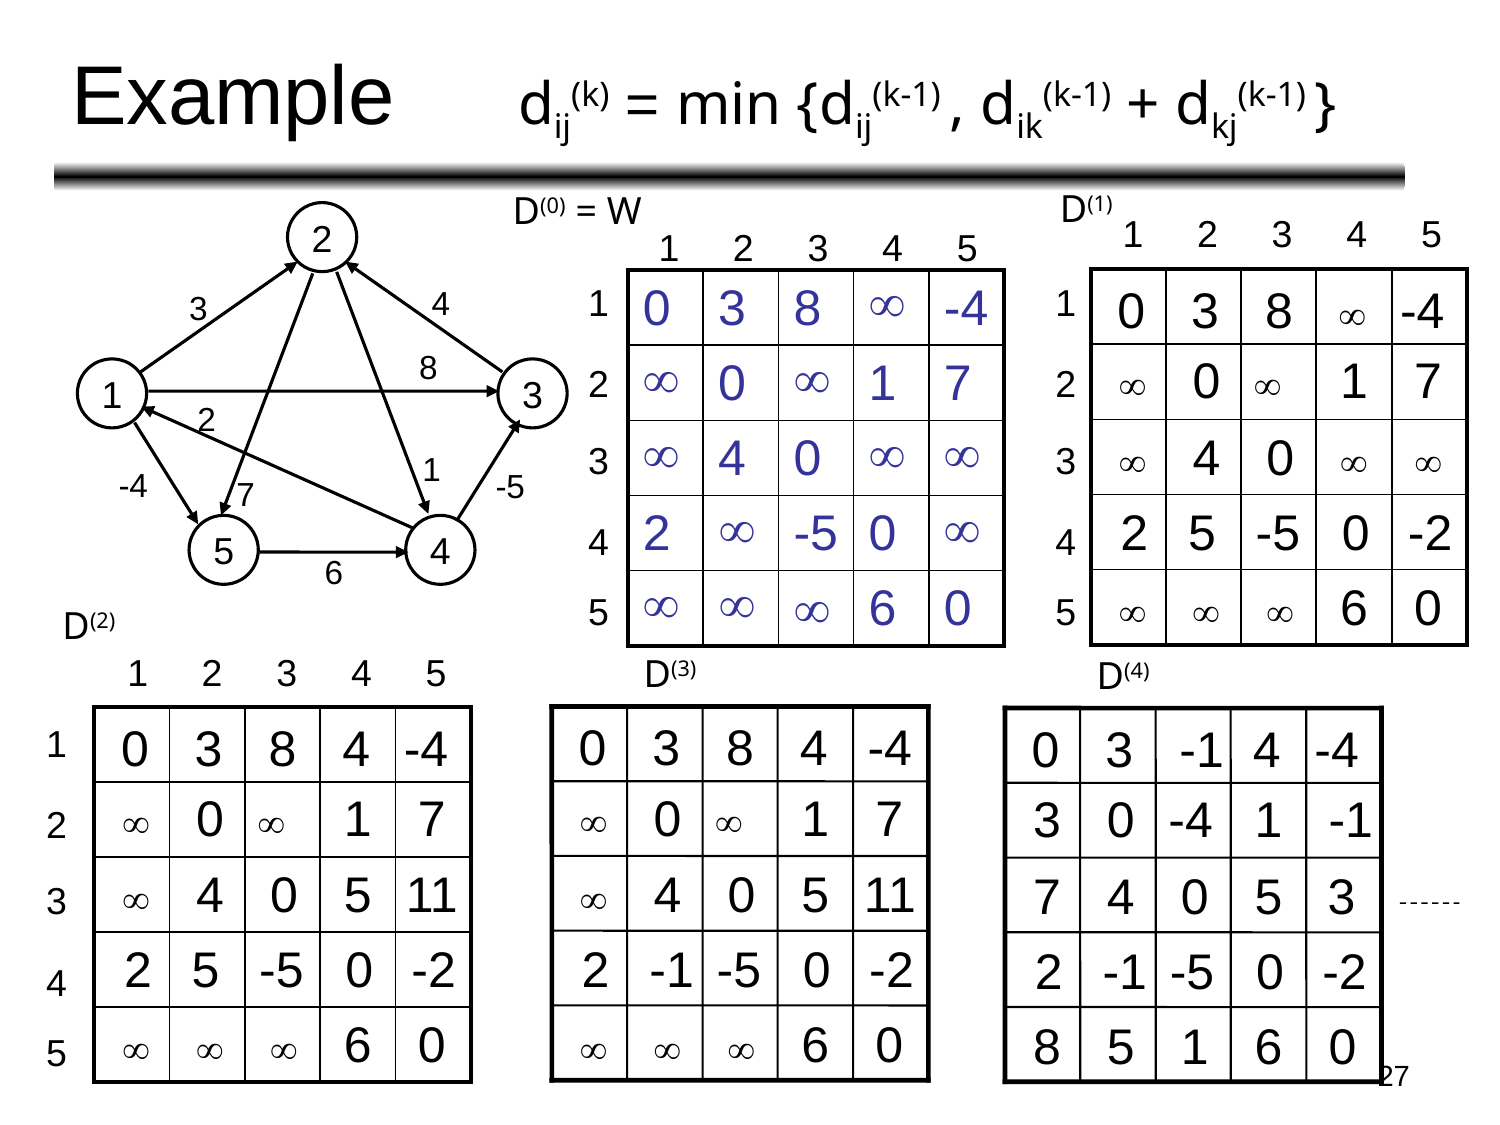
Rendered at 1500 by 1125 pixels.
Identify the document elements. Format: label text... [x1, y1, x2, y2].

text_box dij(k) = min {dij(k-1) , dik(k-1) + dkj(k-1) } [503, 42, 1353, 153]
table_cell 0 [779, 421, 853, 495]
table_cell -5 [779, 496, 853, 570]
table_header 8 [779, 272, 853, 344]
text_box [1016, 709, 1383, 1082]
text_box 5 [1406, 202, 1457, 263]
text_box 4 [1331, 202, 1382, 263]
text_box 2 [1182, 202, 1233, 263]
text_box 5 [573, 580, 624, 641]
table_cell [1093, 345, 1097, 419]
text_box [77, 202, 568, 600]
table_cell [1093, 420, 1097, 494]
text_box D(1) [1045, 178, 1128, 238]
text_box 4 [573, 510, 624, 571]
text_box 2 [718, 216, 769, 277]
text_box 4 [1040, 510, 1092, 571]
table_cell 0 [704, 346, 778, 420]
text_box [30, 641, 462, 1082]
table_cell  [704, 571, 778, 641]
table_cell  [930, 421, 1002, 495]
text_box 1 [1040, 271, 1092, 332]
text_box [551, 642, 929, 1081]
table_cell  [930, 496, 1002, 570]
table_cell 2 [630, 496, 702, 570]
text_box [1004, 644, 1382, 1082]
table_cell 7 [930, 346, 1002, 420]
table_cell [1093, 495, 1097, 569]
table_cell 0 [930, 571, 1002, 644]
table_header 0 [630, 272, 702, 344]
table_cell  [630, 346, 702, 420]
table_header  [854, 272, 928, 344]
text_box 3 [792, 216, 844, 277]
text_box 5 [1040, 580, 1092, 641]
table_cell  [630, 571, 702, 641]
text_box 2 [1040, 352, 1092, 413]
text_box 1 [573, 271, 624, 332]
table_cell [1093, 570, 1097, 642]
text_box 1 [643, 216, 695, 277]
table_header -4 [930, 272, 1002, 344]
table_cell 6 [854, 571, 928, 642]
table_cell  [630, 421, 702, 495]
table_cell 1 [854, 346, 928, 420]
text_box 3 [573, 429, 624, 490]
text_box D(2) [47, 594, 131, 640]
table_cell  [779, 571, 853, 641]
table_header [1093, 271, 1100, 343]
text_box 5 [942, 216, 993, 277]
title Example [55, 16, 1407, 166]
text_box 3 [1256, 202, 1308, 263]
text_box D(0) = W [497, 179, 657, 240]
slide_number 27 [1074, 1049, 1426, 1103]
table_cell 4 [704, 421, 778, 495]
text_box 4 [867, 216, 918, 277]
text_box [467, 708, 472, 1081]
text_box 1 [1107, 202, 1159, 263]
table_cell 0 [854, 496, 928, 570]
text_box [563, 708, 934, 1081]
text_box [1102, 270, 1461, 644]
text_box [592, 1082, 938, 1124]
table_cell  [704, 496, 778, 570]
table_header 3 [704, 272, 778, 344]
text_box 2 [573, 352, 624, 413]
table_cell  [854, 421, 928, 495]
table_cell  [779, 346, 853, 420]
text_box 3 [1040, 429, 1092, 490]
